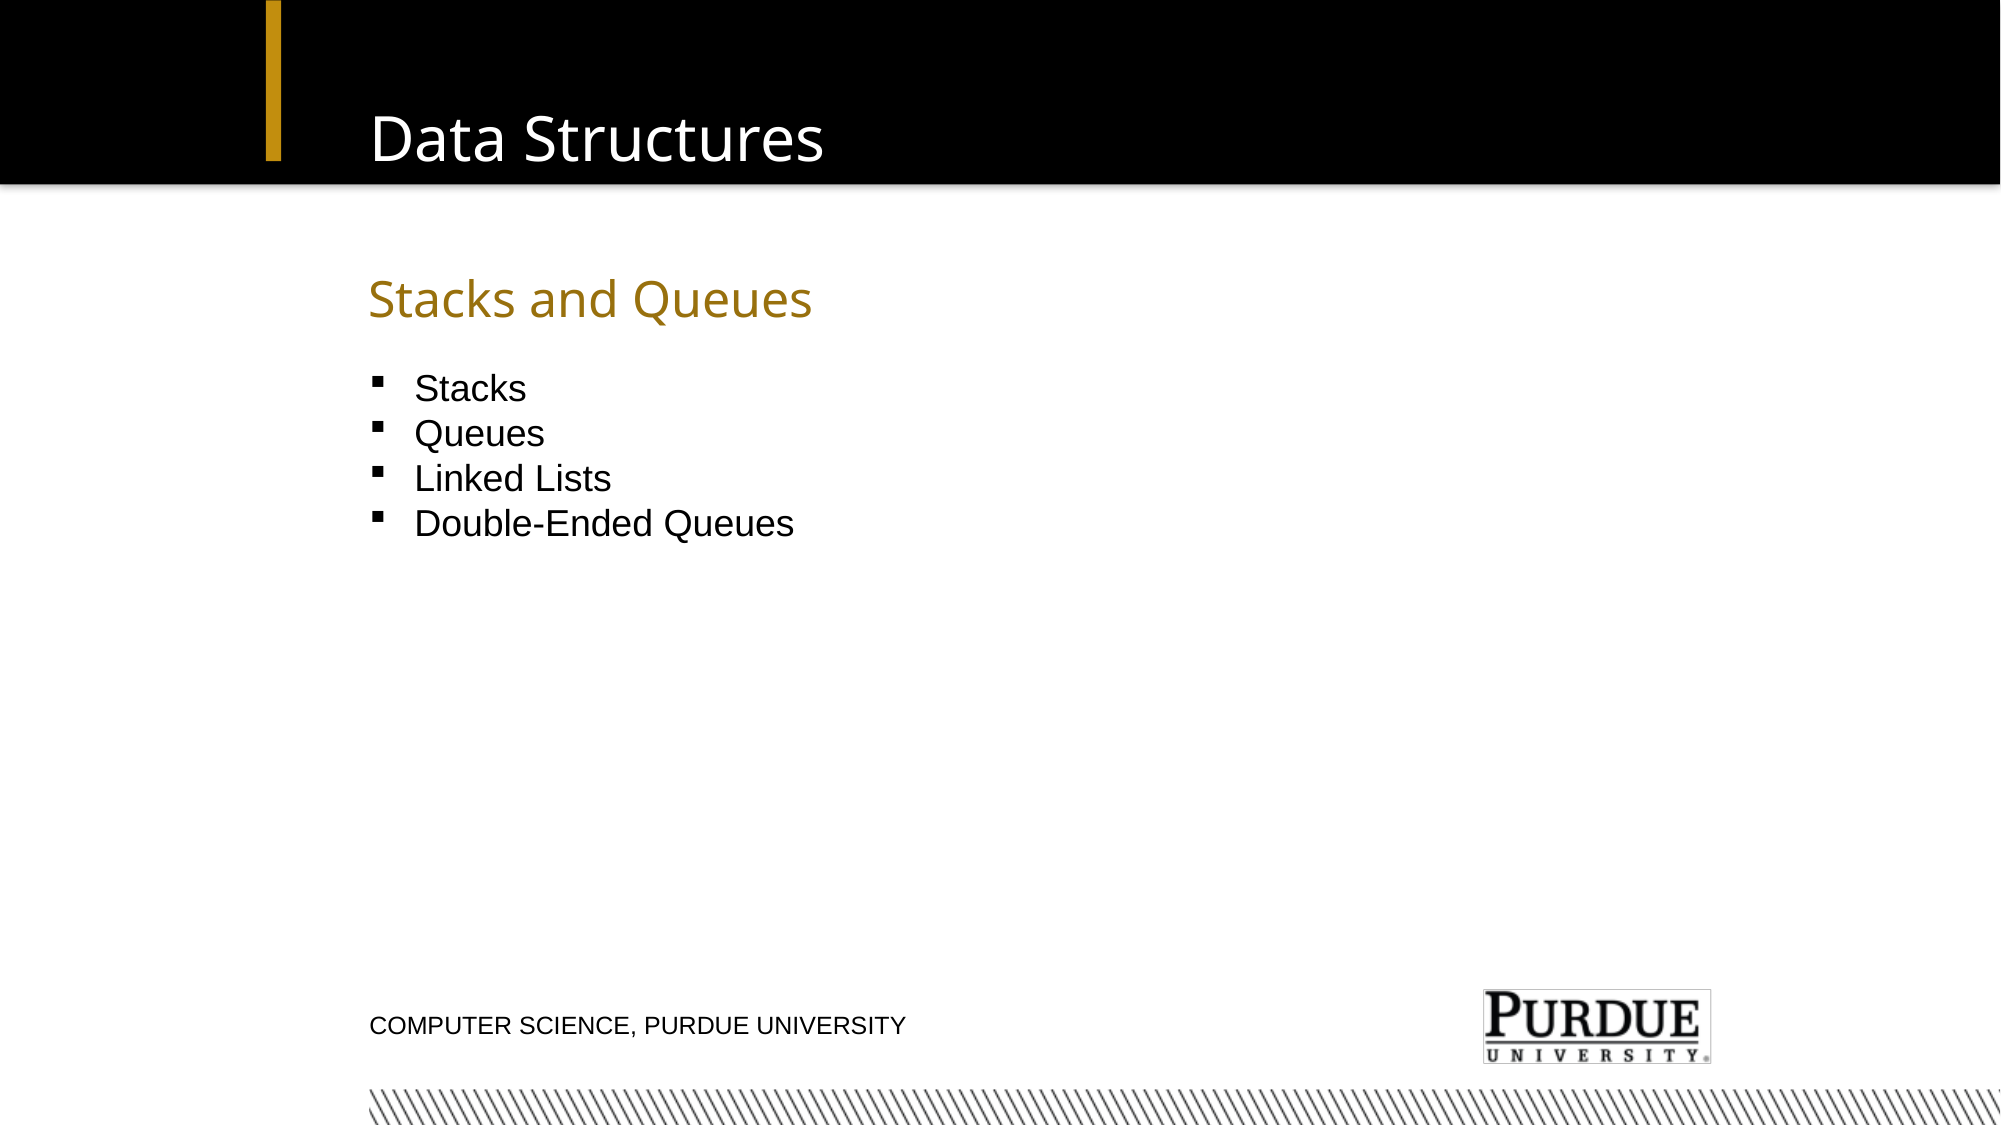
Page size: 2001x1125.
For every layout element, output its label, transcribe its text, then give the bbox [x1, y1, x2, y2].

list Computer Science, Purdue University [369, 1009, 1375, 1047]
title Data Structures [369, 98, 1704, 186]
list Stacks Queues Linked Lists Double-Ended Queues [369, 363, 1840, 924]
list Stacks and Queues [368, 267, 1704, 337]
